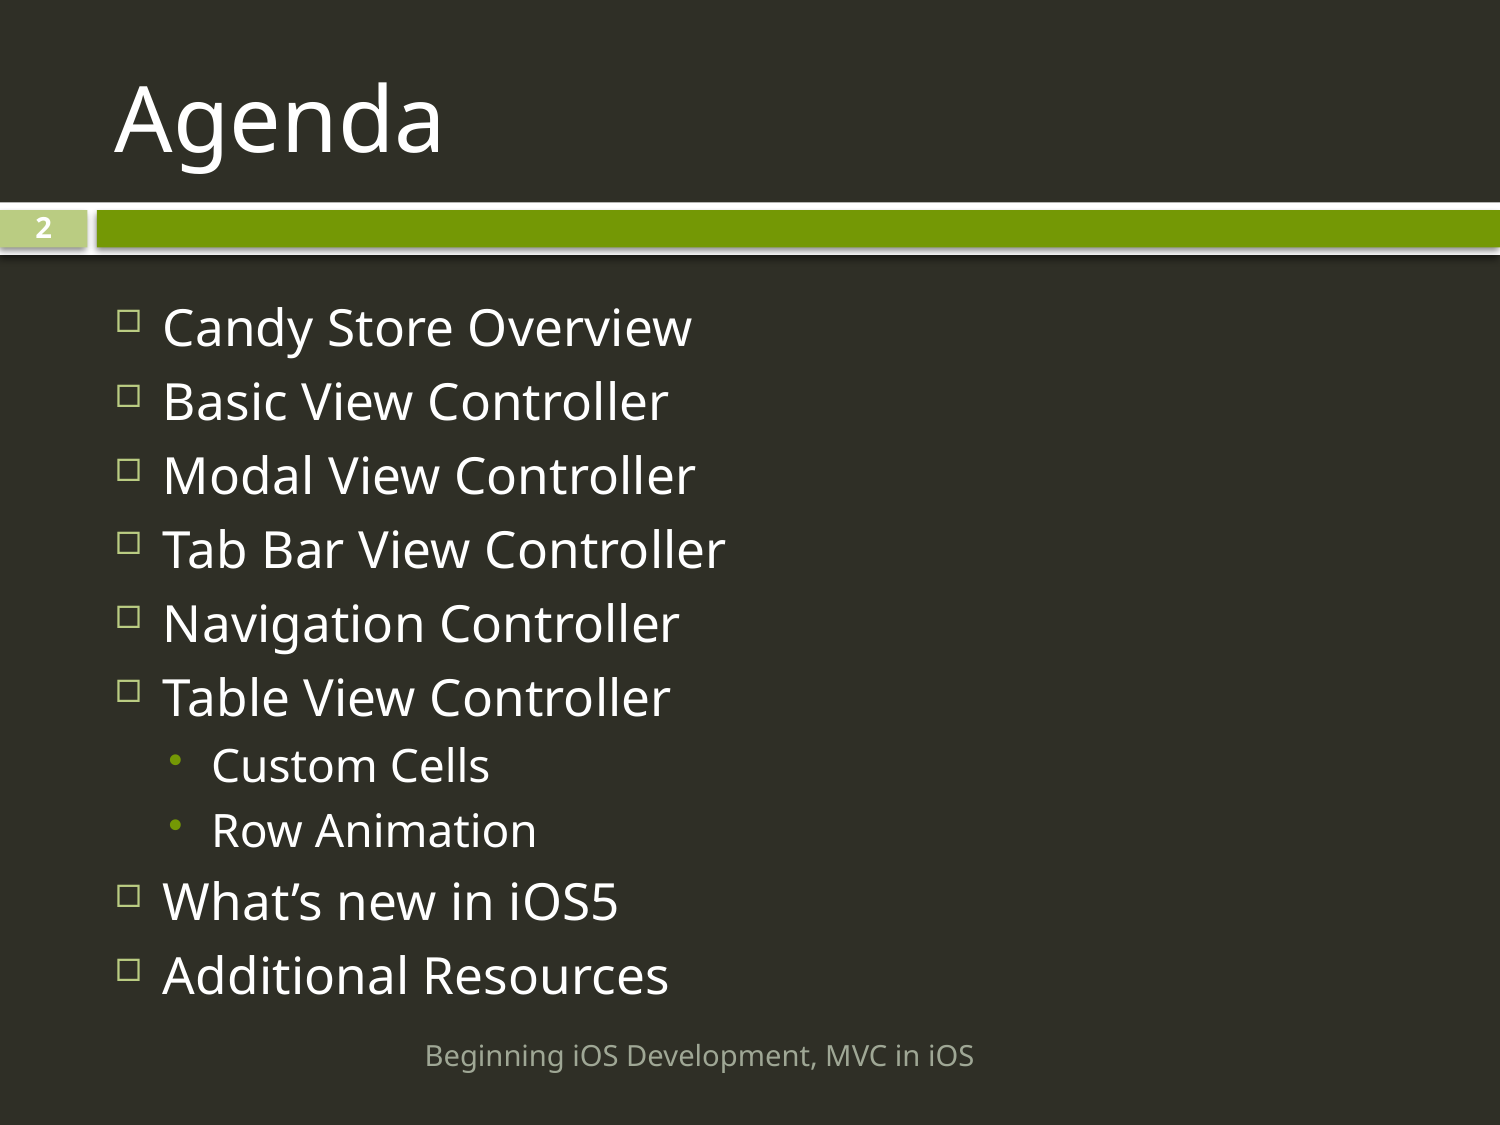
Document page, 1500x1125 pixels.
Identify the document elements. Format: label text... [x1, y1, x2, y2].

title Agenda [99, 44, 1425, 188]
slide_number 2 [0, 208, 88, 249]
footer Beginning iOS Development, MVC in iOS [99, 1024, 990, 1085]
list Candy Store Overview Basic View Controller Modal View Controller Tab Bar View Controller Navigation Controller Table View Controller Custom Cells Row Animation What’s new in iOS5 Additional Resources [99, 287, 1438, 1013]
